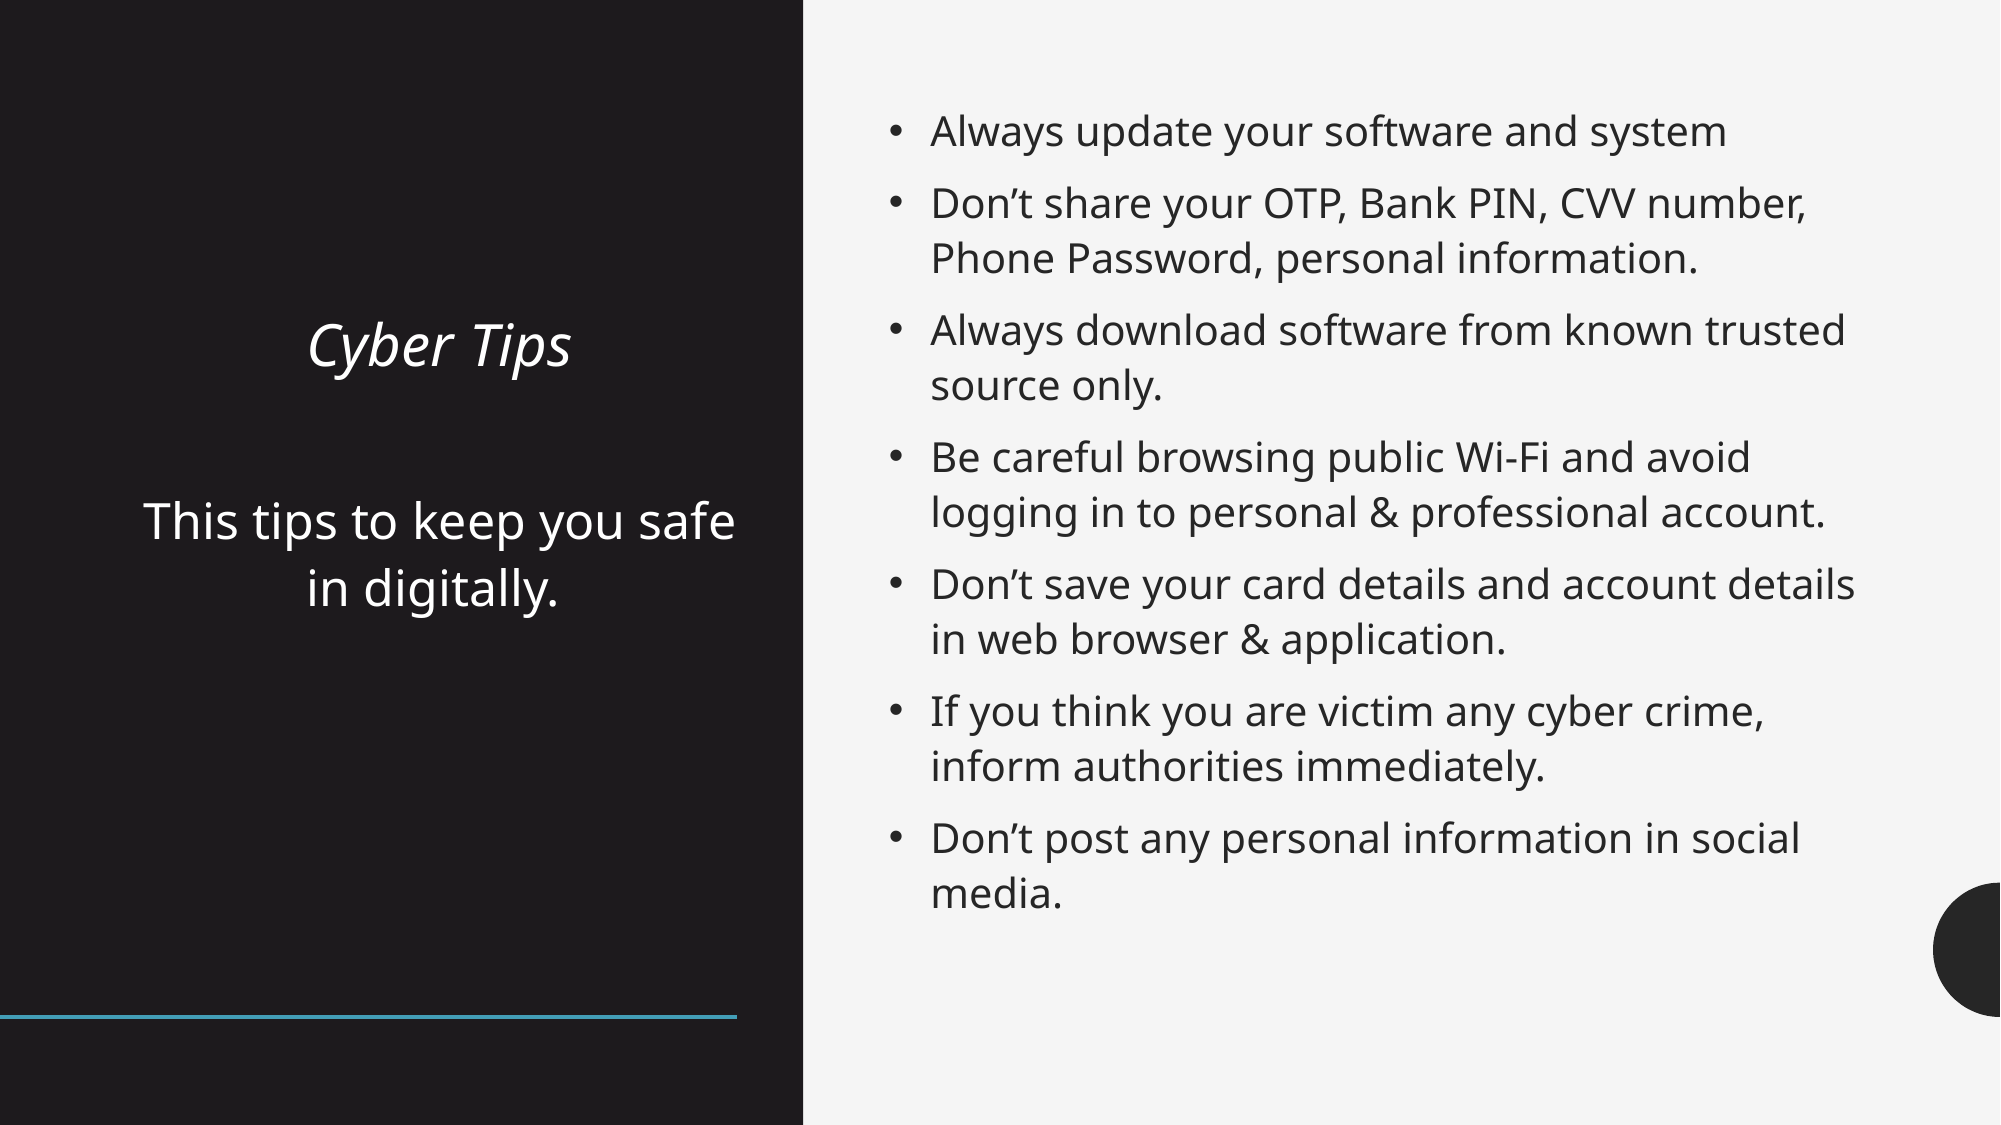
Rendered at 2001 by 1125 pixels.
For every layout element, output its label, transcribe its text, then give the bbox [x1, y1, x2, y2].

list Always update your software and system Don’t share your OTP, Bank PIN, CVV number, Phone Password, personal information. Always download software from known trusted source only. Be careful browsing public Wi-Fi and avoid logging in to personal & professional account. Don’t save your card details and account details in web browser & application. If you think you are victim any cyber crime, inform authorities immediately. Don’t post any personal information in social media. [873, 91, 1875, 944]
title Cyber Tips [125, 91, 754, 457]
list This tips to keep you safe in digitally. [125, 474, 756, 944]
